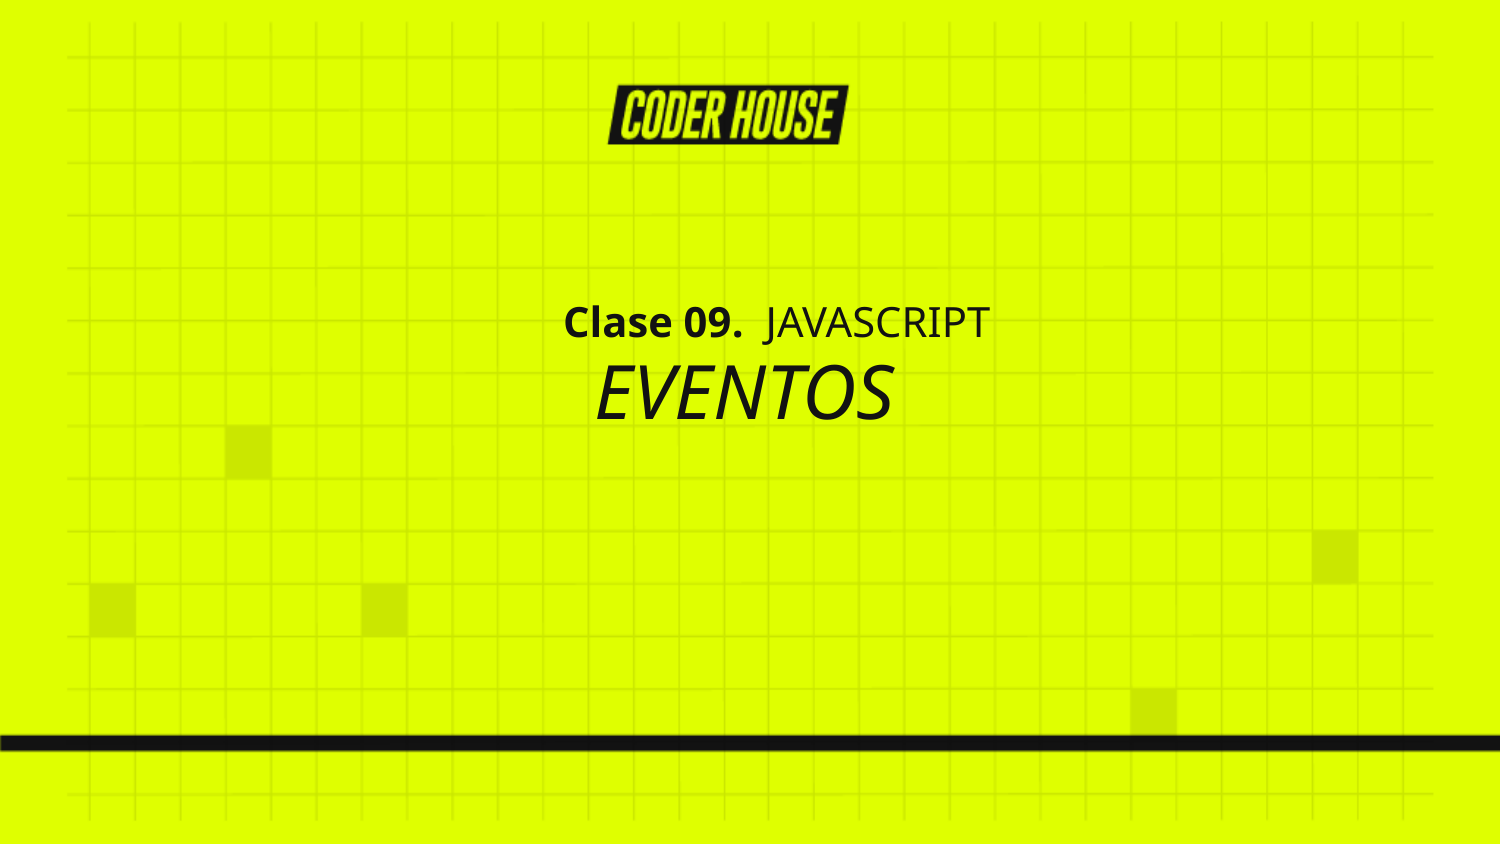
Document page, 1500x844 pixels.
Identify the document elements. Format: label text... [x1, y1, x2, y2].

text_box Clase 09. JAVASCRIPT [267, 269, 1233, 348]
text_box EVENTOS [331, 348, 1158, 434]
picture [0, 0, 1500, 844]
text_box [115, 718, 400, 797]
